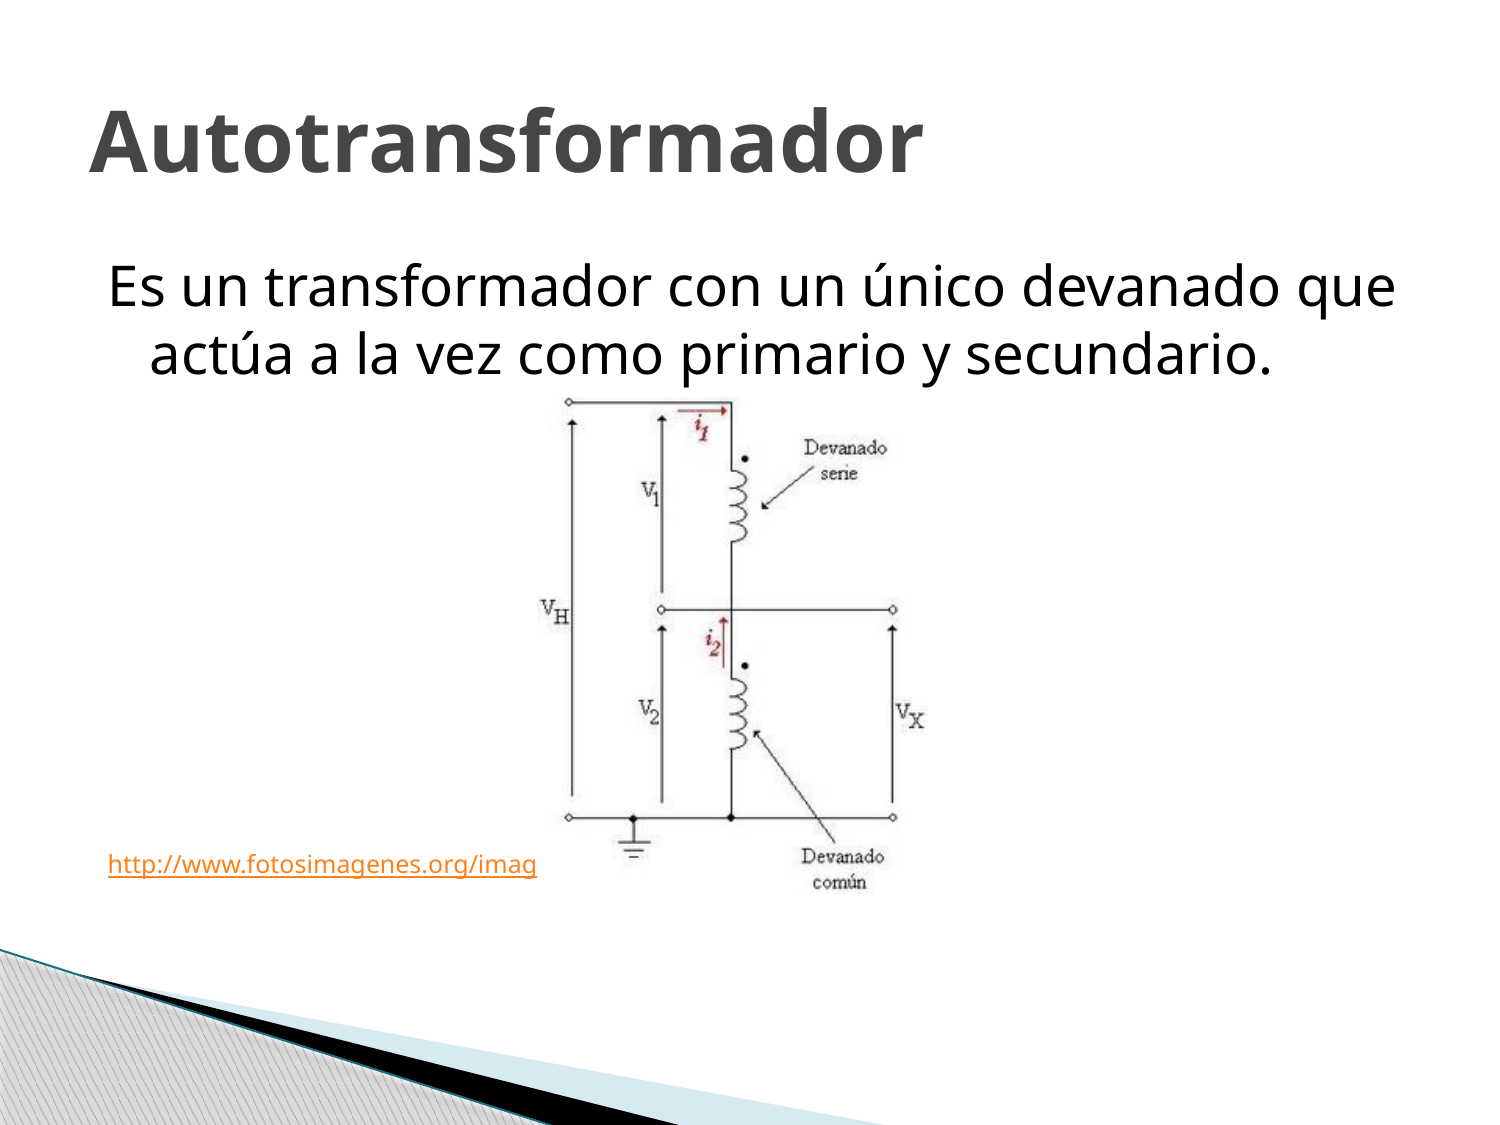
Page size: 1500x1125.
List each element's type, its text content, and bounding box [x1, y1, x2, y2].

title Autotransformador [75, 45, 1425, 233]
list Es un transformador con un único devanado que actúa a la vez como primario y secundario. http://www.fotosimagenes.org/imagenes/autotransformador-1.jpg [75, 243, 1425, 986]
picture [537, 396, 929, 895]
